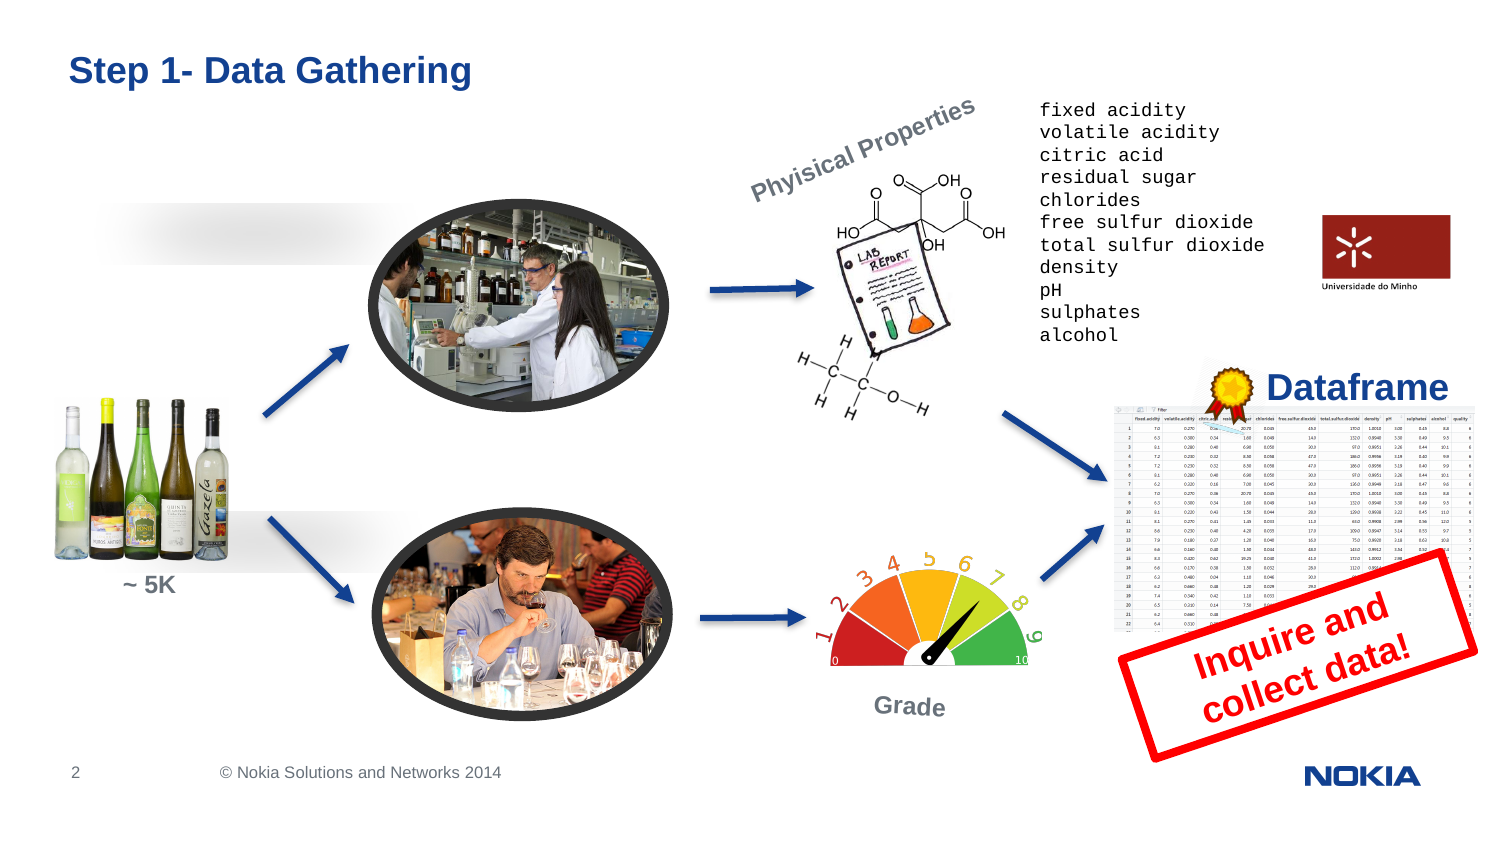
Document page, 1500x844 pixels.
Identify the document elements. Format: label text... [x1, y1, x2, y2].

picture [376, 512, 668, 717]
picture [1305, 766, 1421, 786]
text_box Grade [732, 673, 1088, 737]
text_box fixed acidity volatile acidity citric acid residual sugar chlorides free sulfur dioxide total sulfur dioxide density pH sulphates alcohol [1024, 90, 1287, 353]
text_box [1041, 524, 1105, 580]
picture [781, 172, 1010, 449]
text_box Phyisical Properties [690, 59, 1035, 237]
text_box ~ 5K [66, 568, 226, 606]
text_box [269, 517, 355, 604]
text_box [1003, 412, 1108, 482]
picture [1301, 210, 1471, 308]
picture [372, 203, 665, 408]
picture [816, 551, 1042, 666]
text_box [264, 343, 350, 417]
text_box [709, 287, 815, 291]
text_box Dataframe [1251, 355, 1488, 416]
picture [1114, 356, 1475, 632]
title Step 1- Data Gathering [68, 45, 1419, 98]
text_box Inquire and collect data! [1119, 639, 1477, 761]
picture [53, 397, 229, 561]
